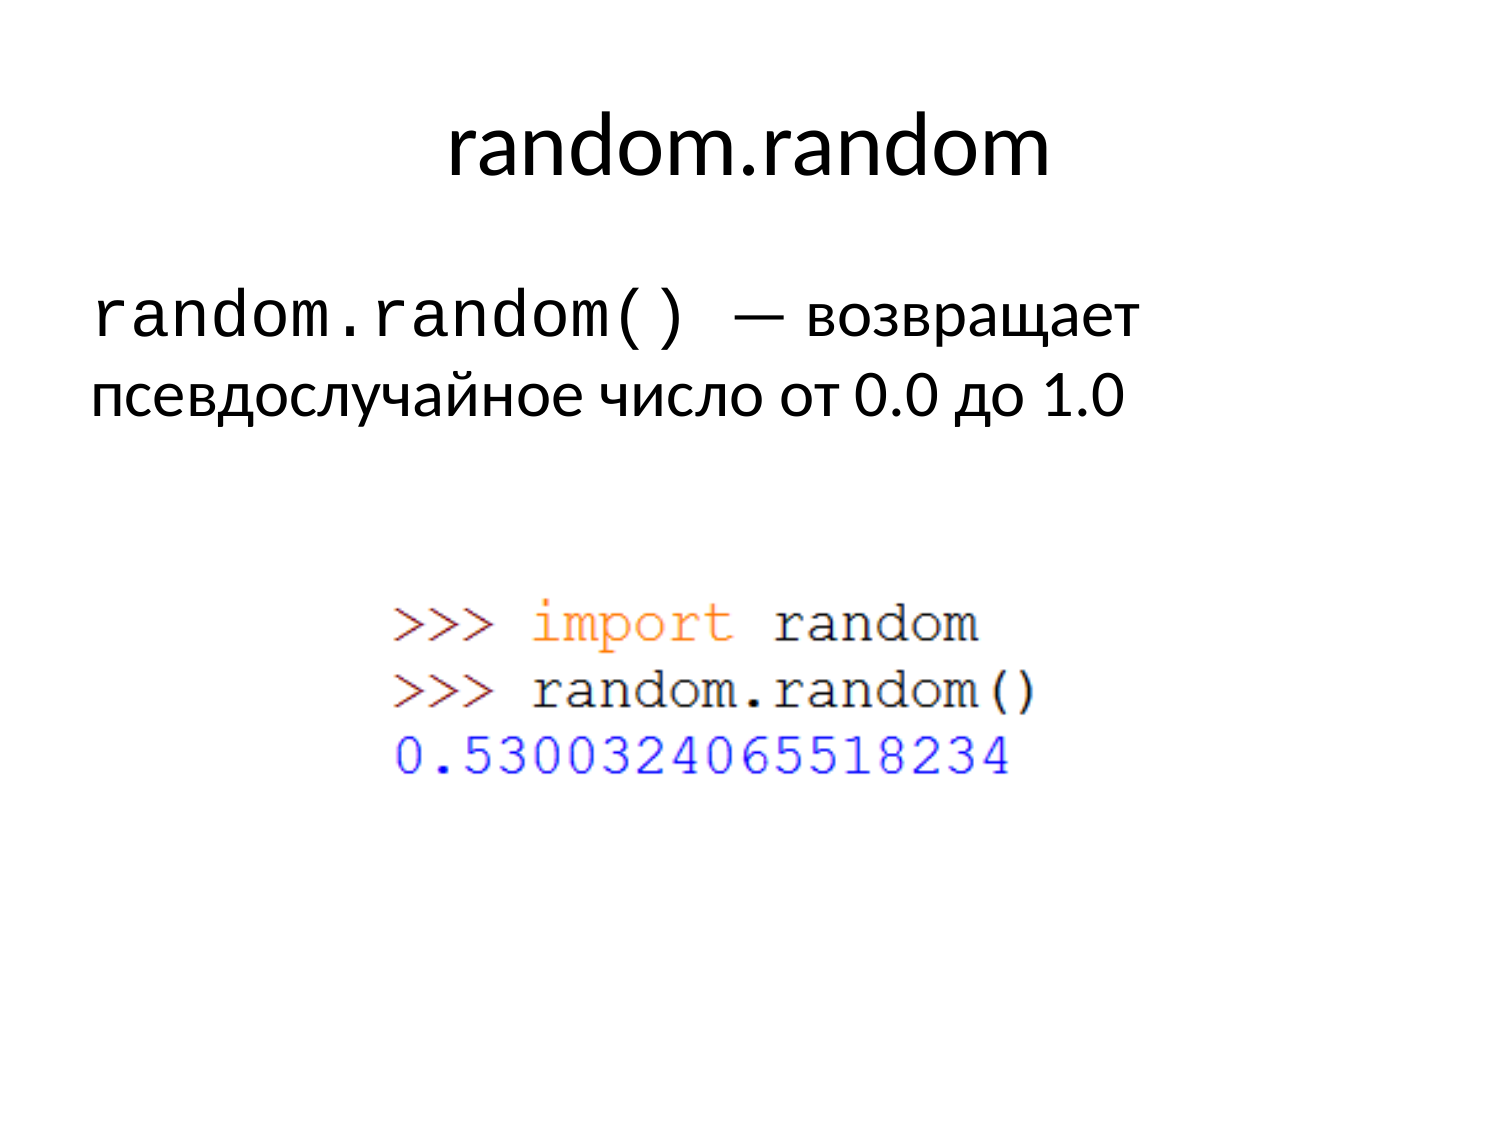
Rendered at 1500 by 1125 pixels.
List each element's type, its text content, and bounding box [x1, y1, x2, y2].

picture [383, 597, 1081, 785]
list random.random() — возвращает псевдослучайное число от 0.0 до 1.0 [75, 262, 1294, 1005]
title random.random [75, 45, 1425, 233]
